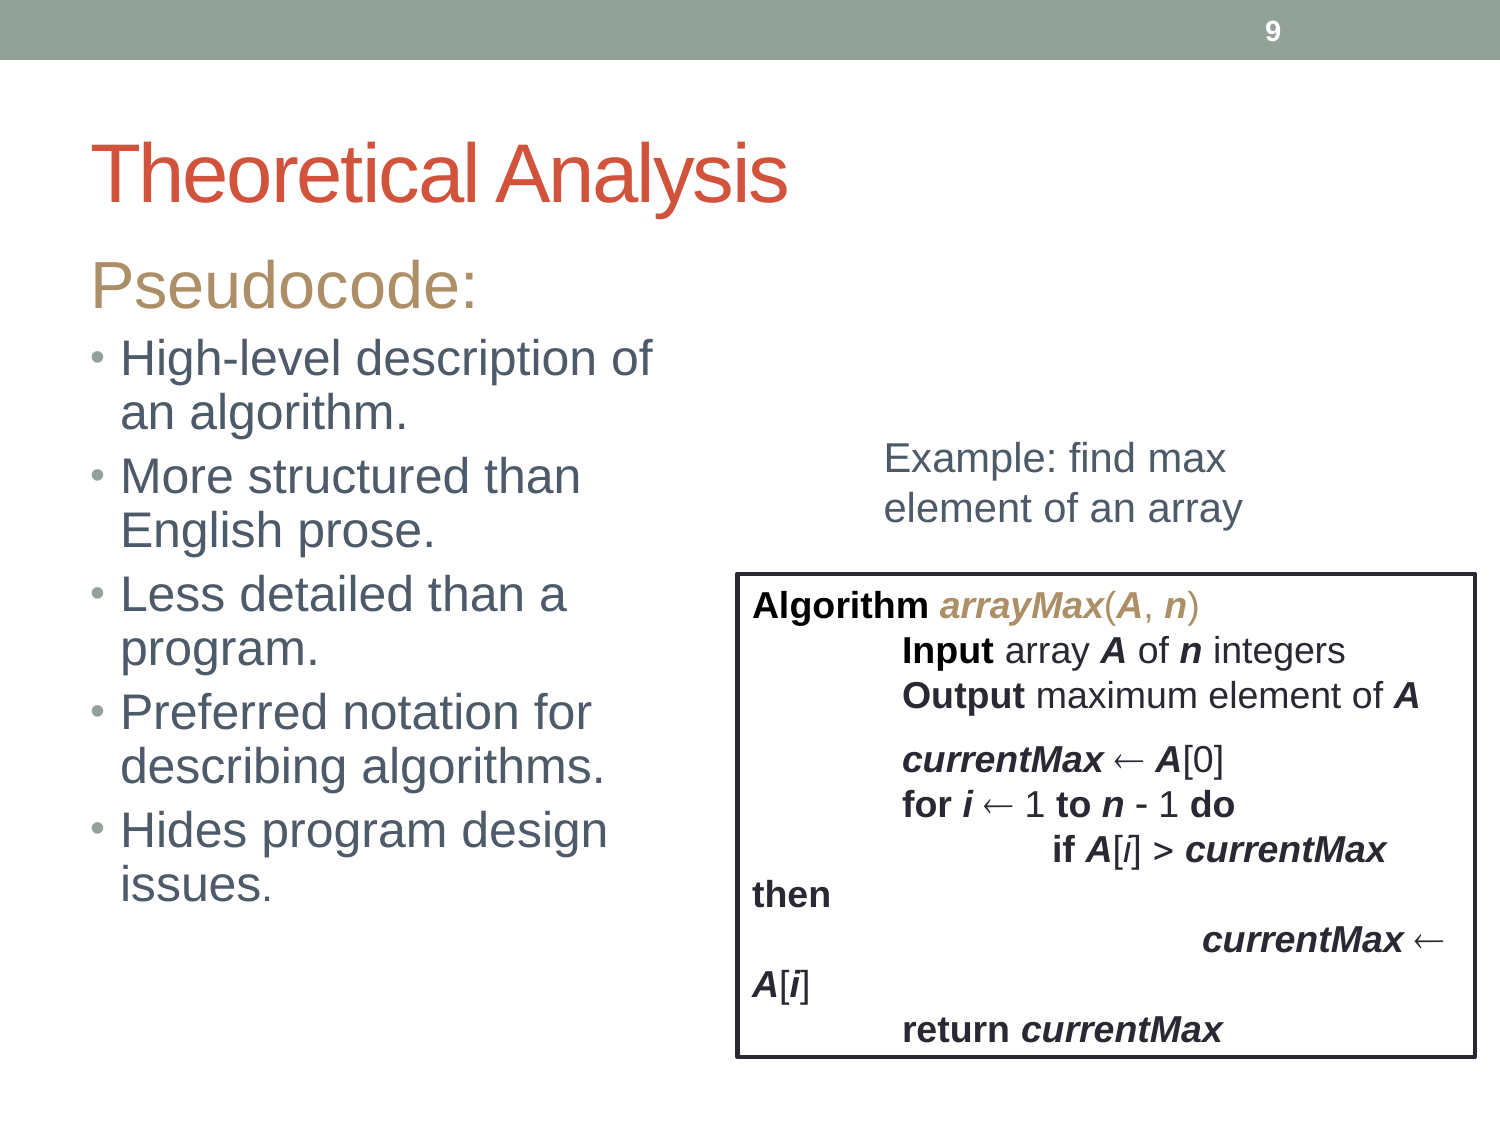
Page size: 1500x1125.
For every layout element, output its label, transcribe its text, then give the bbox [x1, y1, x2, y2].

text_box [737, 423, 1476, 976]
list Pseudocode: High-level description of an algorithm. More structured than English prose. Less detailed than a program. Preferred notation for describing algorithms. Hides program design issues. [75, 243, 725, 986]
title Theoretical Analysis [75, 87, 1425, 250]
slide_number 9 [1250, 3, 1425, 57]
